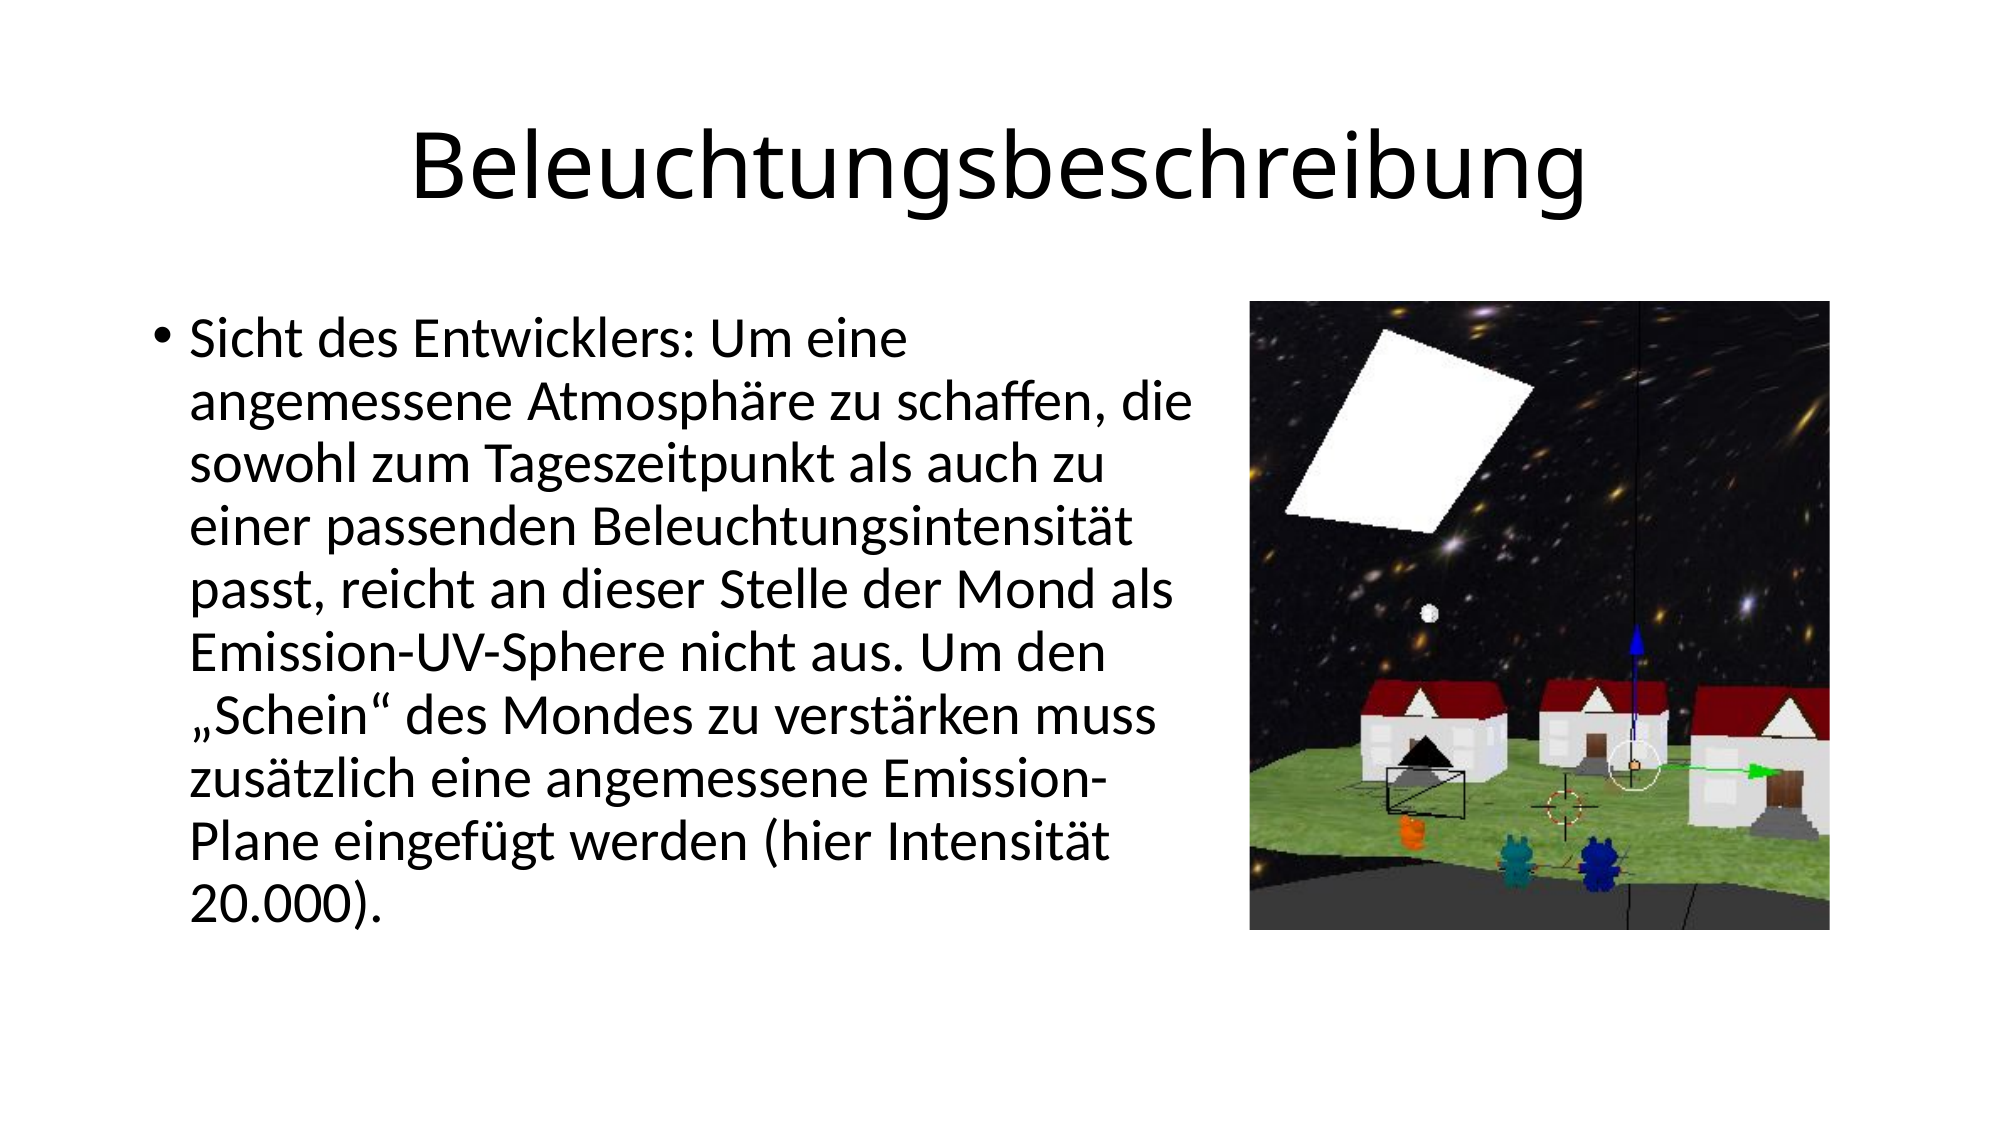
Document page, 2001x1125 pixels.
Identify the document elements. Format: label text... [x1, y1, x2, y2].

title Beleuchtungsbeschreibung [137, 59, 1863, 278]
picture [1249, 299, 1830, 930]
list Sicht des Entwicklers: Um eine angemessene Atmosphäre zu schaffen, die sowohl zum Tageszeitpunkt als auch zu einer passenden Beleuchtungsintensität passt, reicht an dieser Stelle der Mond als Emission-UV-Sphere nicht aus. Um den „Schein“ des Mondes zu verstärken muss zusätzlich eine angemessene Emission-Plane eingefügt werden (hier Intensität 20.000). [137, 299, 1224, 1000]
